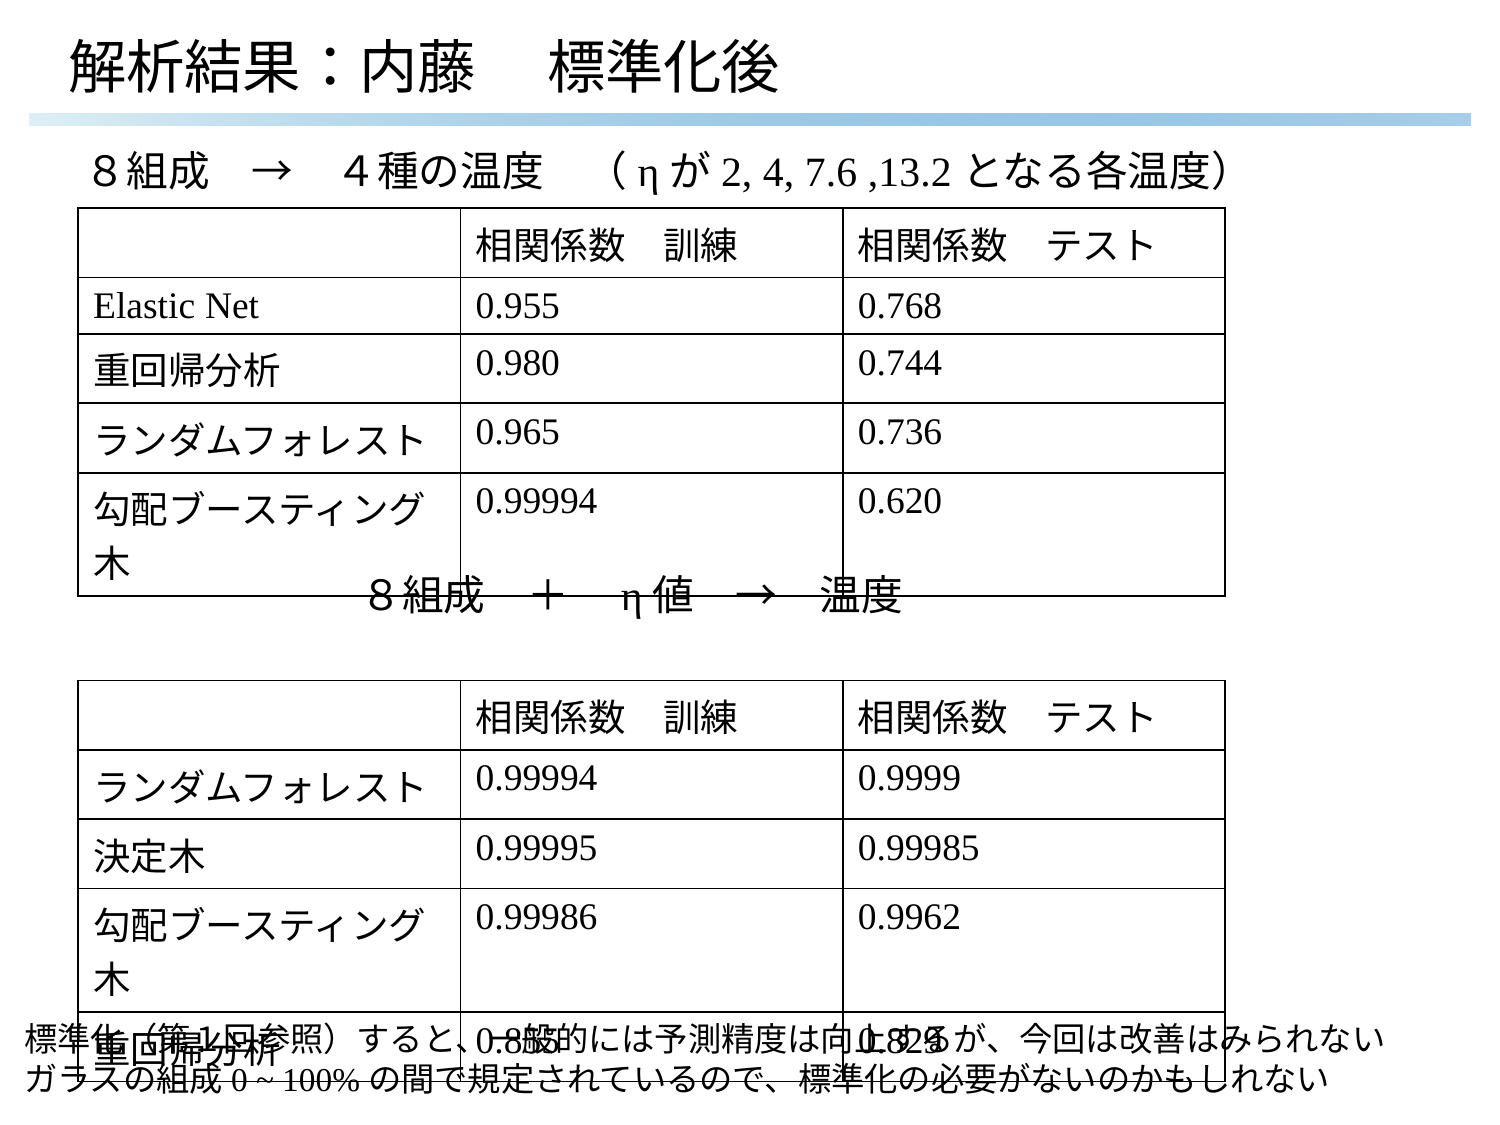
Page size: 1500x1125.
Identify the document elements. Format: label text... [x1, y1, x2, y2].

table_header 相関係数 テスト [844, 209, 1224, 277]
table_header [79, 681, 460, 749]
table_cell 0.744 [844, 335, 1224, 402]
table_cell 0.99994 [461, 751, 842, 818]
text_box 標準化（第１回参照）すると、一般的には予測精度は向上するが、今回は改善はみられない ガラスの組成0 ~ 100%の間で規定されているので、標準化の必要がないのかもしれない [9, 1011, 1401, 1106]
text_box ８組成 → ４種の温度 （ηが2, 4, 7.6 ,13.2となる各温度） [0, 137, 1337, 202]
table_cell Elastic Net [79, 278, 460, 333]
text_box ８組成 ＋ η値 → 温度 [345, 561, 918, 627]
table_cell 0.980 [461, 335, 842, 402]
table_cell 0.768 [844, 278, 1224, 333]
table_cell 重回帰分析 [79, 335, 460, 402]
table_header [79, 209, 460, 277]
table_cell 0.99986 [461, 889, 842, 1011]
table_cell 勾配ブースティング木 [79, 474, 460, 595]
table_cell ランダムフォレスト [79, 751, 460, 818]
table_cell 0.955 [461, 278, 842, 333]
table_cell 勾配ブースティング木 [79, 889, 460, 1011]
table_cell ランダムフォレスト [79, 404, 460, 472]
table_cell 0.9999 [844, 751, 1224, 818]
table_cell 0.99985 [844, 820, 1224, 888]
table_header 相関係数 訓練 [461, 681, 842, 749]
table_cell 0.965 [461, 404, 842, 472]
table_cell 0.9962 [844, 889, 1224, 1011]
table_cell 0.99995 [461, 820, 842, 888]
table_cell 0.620 [844, 474, 1224, 595]
title 解析結果：内藤 標準化後 [53, 19, 1425, 112]
table_header 相関係数 テスト [844, 681, 1224, 749]
table_cell 0.736 [844, 404, 1224, 472]
table_cell 決定木 [79, 820, 460, 888]
table_header 相関係数 訓練 [461, 209, 842, 277]
table_cell 0.99994 [461, 474, 842, 561]
